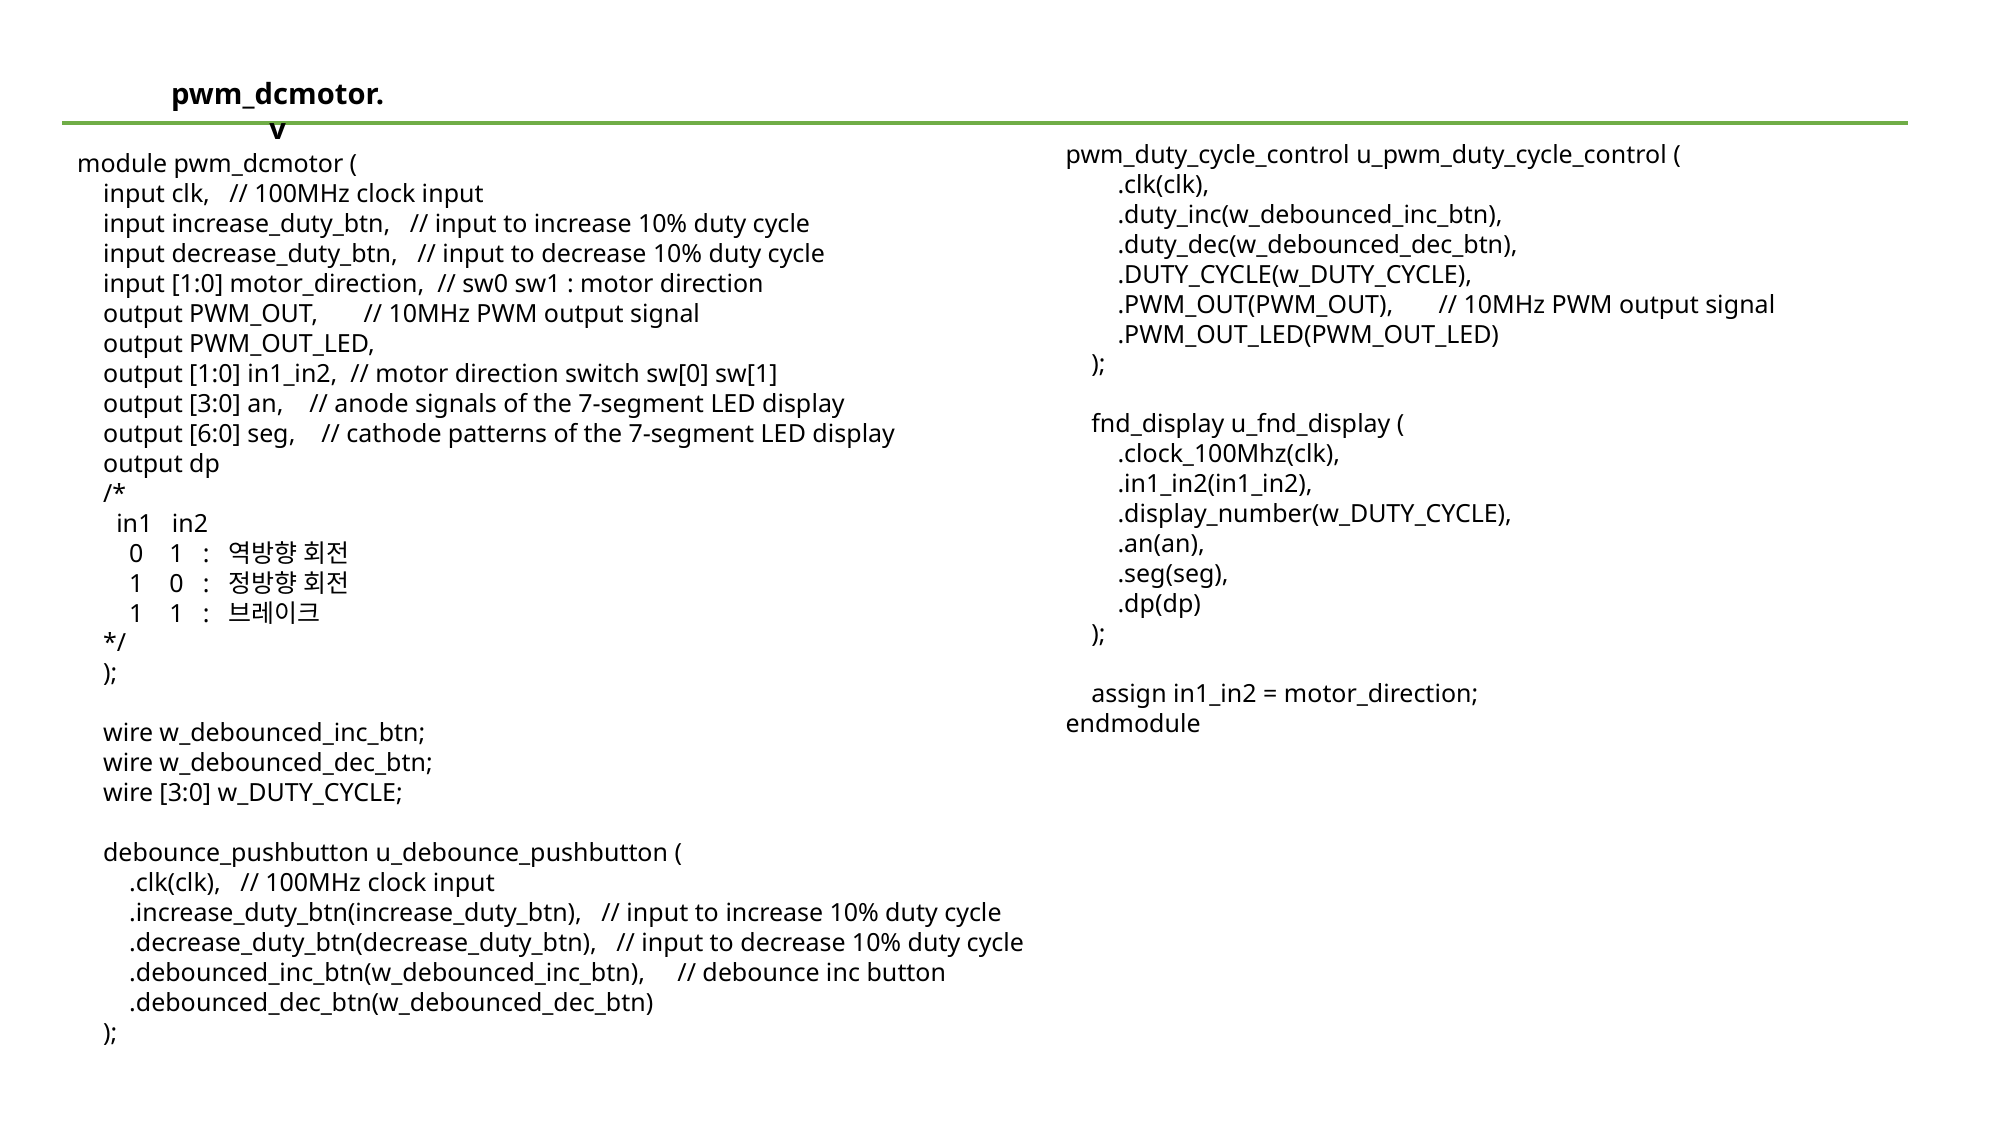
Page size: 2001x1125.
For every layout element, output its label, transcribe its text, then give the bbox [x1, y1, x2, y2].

text_box module pwm_dcmotor ( input clk, // 100MHz clock input input increase_duty_btn, // input to increase 10% duty cycle input decrease_duty_btn, // input to decrease 10% duty cycle input [1:0] motor_direction, // sw0 sw1 : motor direction output PWM_OUT, // 10MHz PWM output signal output PWM_OUT_LED, output [1:0] in1_in2, // motor direction switch sw[0] sw[1] output [3:0] an, // anode signals of the 7-segment LED display output [6:0] seg, // cathode patterns of the 7-segment LED display output dp /* in1 in2 0 1 : 역방향 회전 1 0 : 정방향 회전 1 1 : 브레이크 */ ); wire w_debounced_inc_btn; wire w_debounced_dec_btn; wire [3:0] w_DUTY_CYCLE; debounce_pushbutton u_debounce_pushbutton ( .clk(clk), // 100MHz clock input .increase_duty_btn(increase_duty_btn), // input to increase 10% duty cycle .decrease_duty_btn(decrease_duty_btn), // input to decrease 10% duty cycle .debounced_inc_btn(w_debounced_inc_btn), // debounce inc button .debounced_dec_btn(w_debounced_dec_btn) ); [62, 140, 1062, 1054]
text_box pwm_dcmotor.v [151, 135, 404, 140]
text_box pwm_dcmotor.v [151, 67, 404, 122]
text_box pwm_duty_cycle_control u_pwm_duty_cycle_control ( .clk(clk), .duty_inc(w_debounced_inc_btn), .duty_dec(w_debounced_dec_btn), .DUTY_CYCLE(w_DUTY_CYCLE), .PWM_OUT(PWM_OUT), // 10MHz PWM output signal .PWM_OUT_LED(PWM_OUT_LED) ); fnd_display u_fnd_display ( .clock_100Mhz(clk), .in1_in2(in1_in2), .display_number(w_DUTY_CYCLE), .an(an), .seg(seg), .dp(dp) ); assign in1_in2 = motor_direction; endmodule [1050, 135, 1841, 745]
